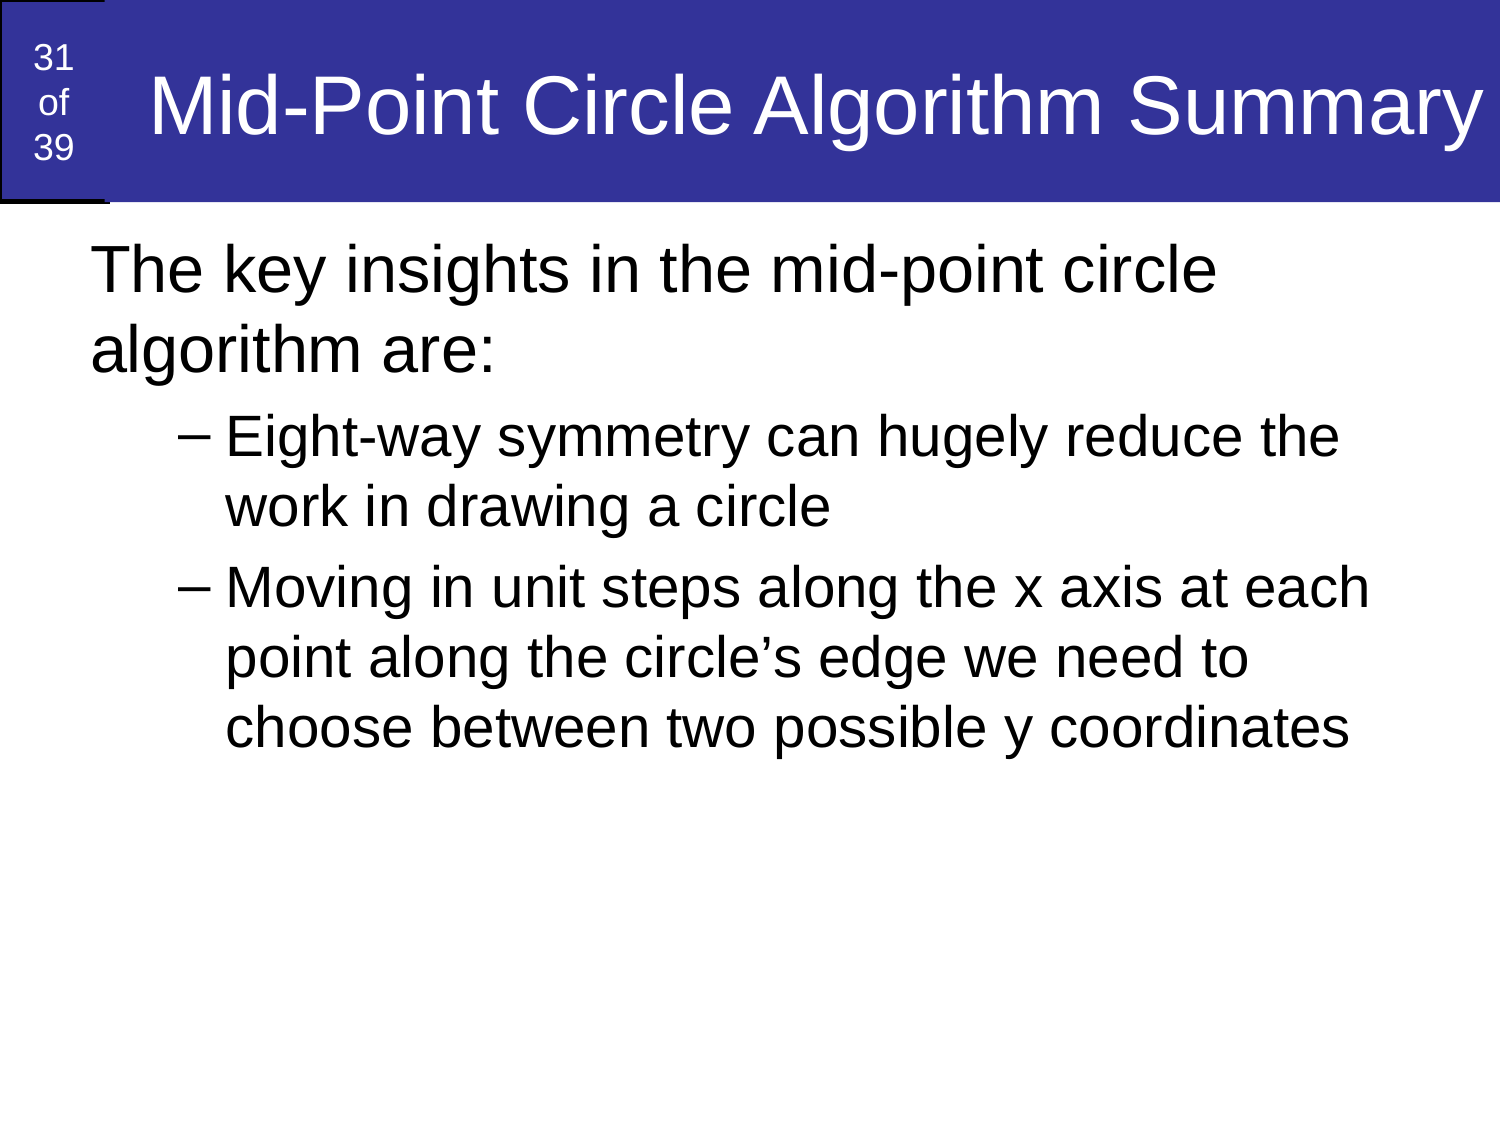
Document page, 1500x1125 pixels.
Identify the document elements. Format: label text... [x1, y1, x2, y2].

title Mid-Point Circle Algorithm Summary [103, 0, 1500, 204]
list The key insights in the mid-point circle algorithm are: Eight-way symmetry can hugely reduce the work in drawing a circle Moving in unit steps along the x axis at each point along the circle’s edge we need to choose between two possible y coordinates [75, 218, 1425, 1125]
